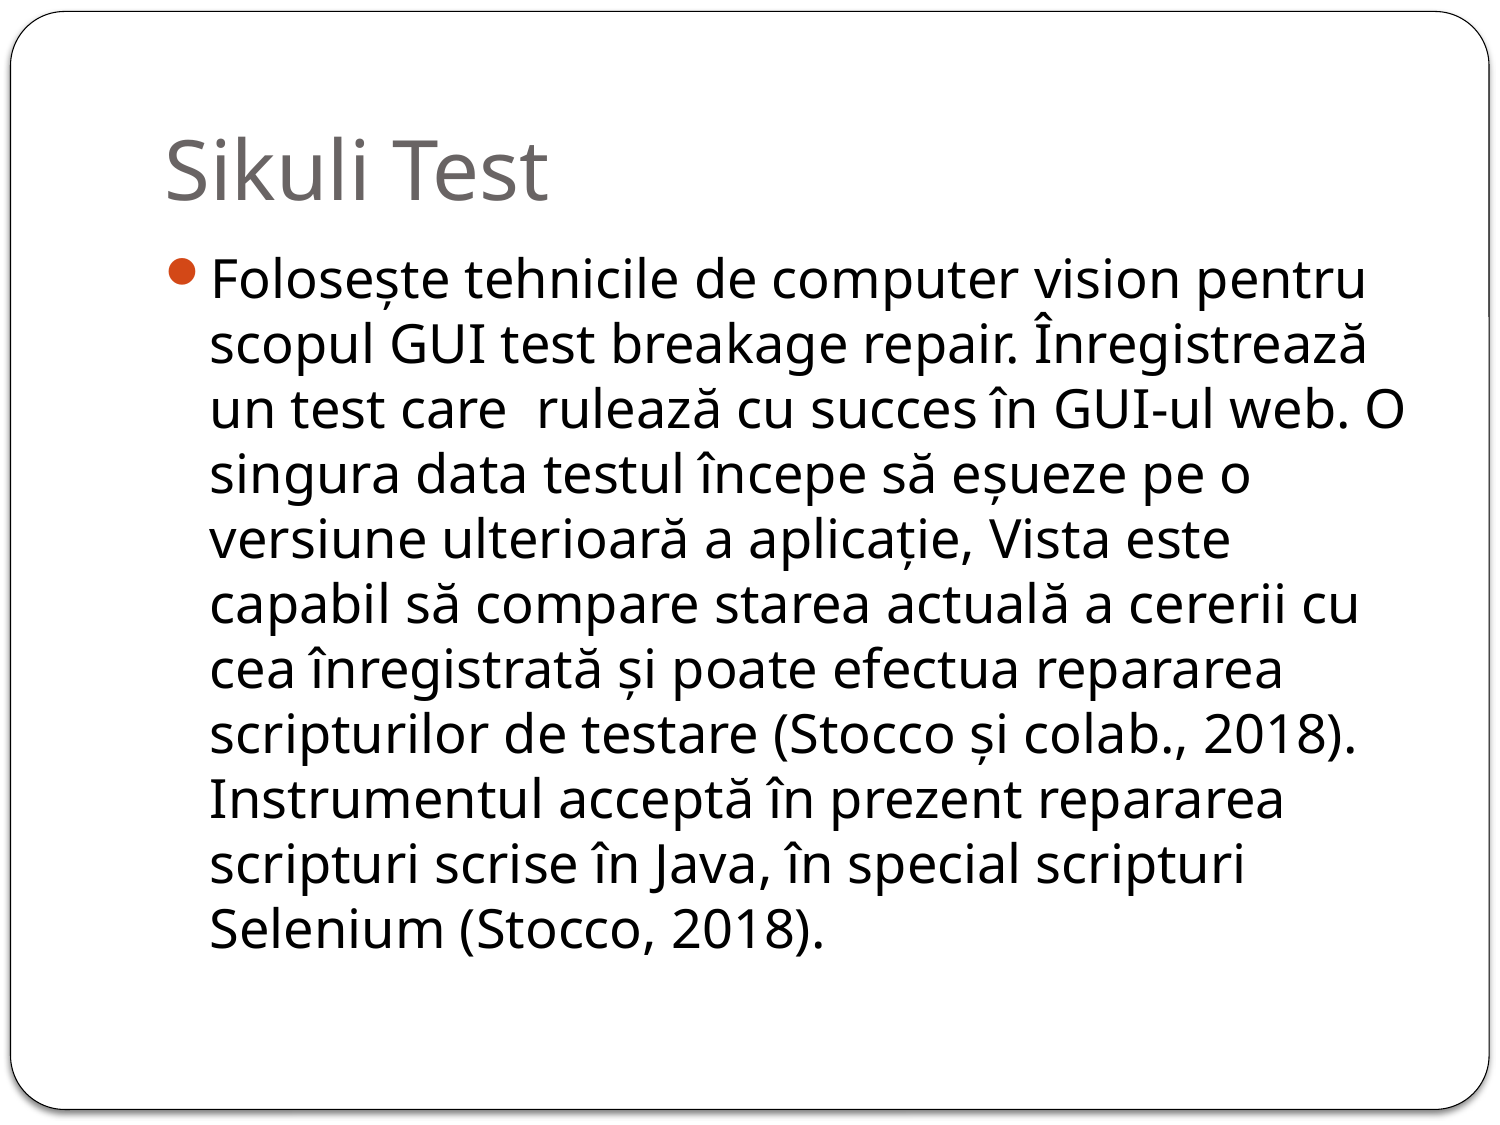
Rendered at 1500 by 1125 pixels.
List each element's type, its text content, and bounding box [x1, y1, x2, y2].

title Sikuli Test [150, 45, 1425, 233]
list Folosește tehnicile de computer vision pentru scopul GUI test breakage repair. Înregistrează un test care rulează cu succes în GUI-ul web. O singura data testul începe să eșueze pe o versiune ulterioară a aplicație, Vista este capabil să compare starea actuală a cererii cu cea înregistrată și poate efectua repararea scripturilor de testare (Stocco și colab., 2018). Instrumentul acceptă în prezent repararea scripturi scrise în Java, în special scripturi Selenium (Stocco, 2018). [150, 237, 1425, 988]
